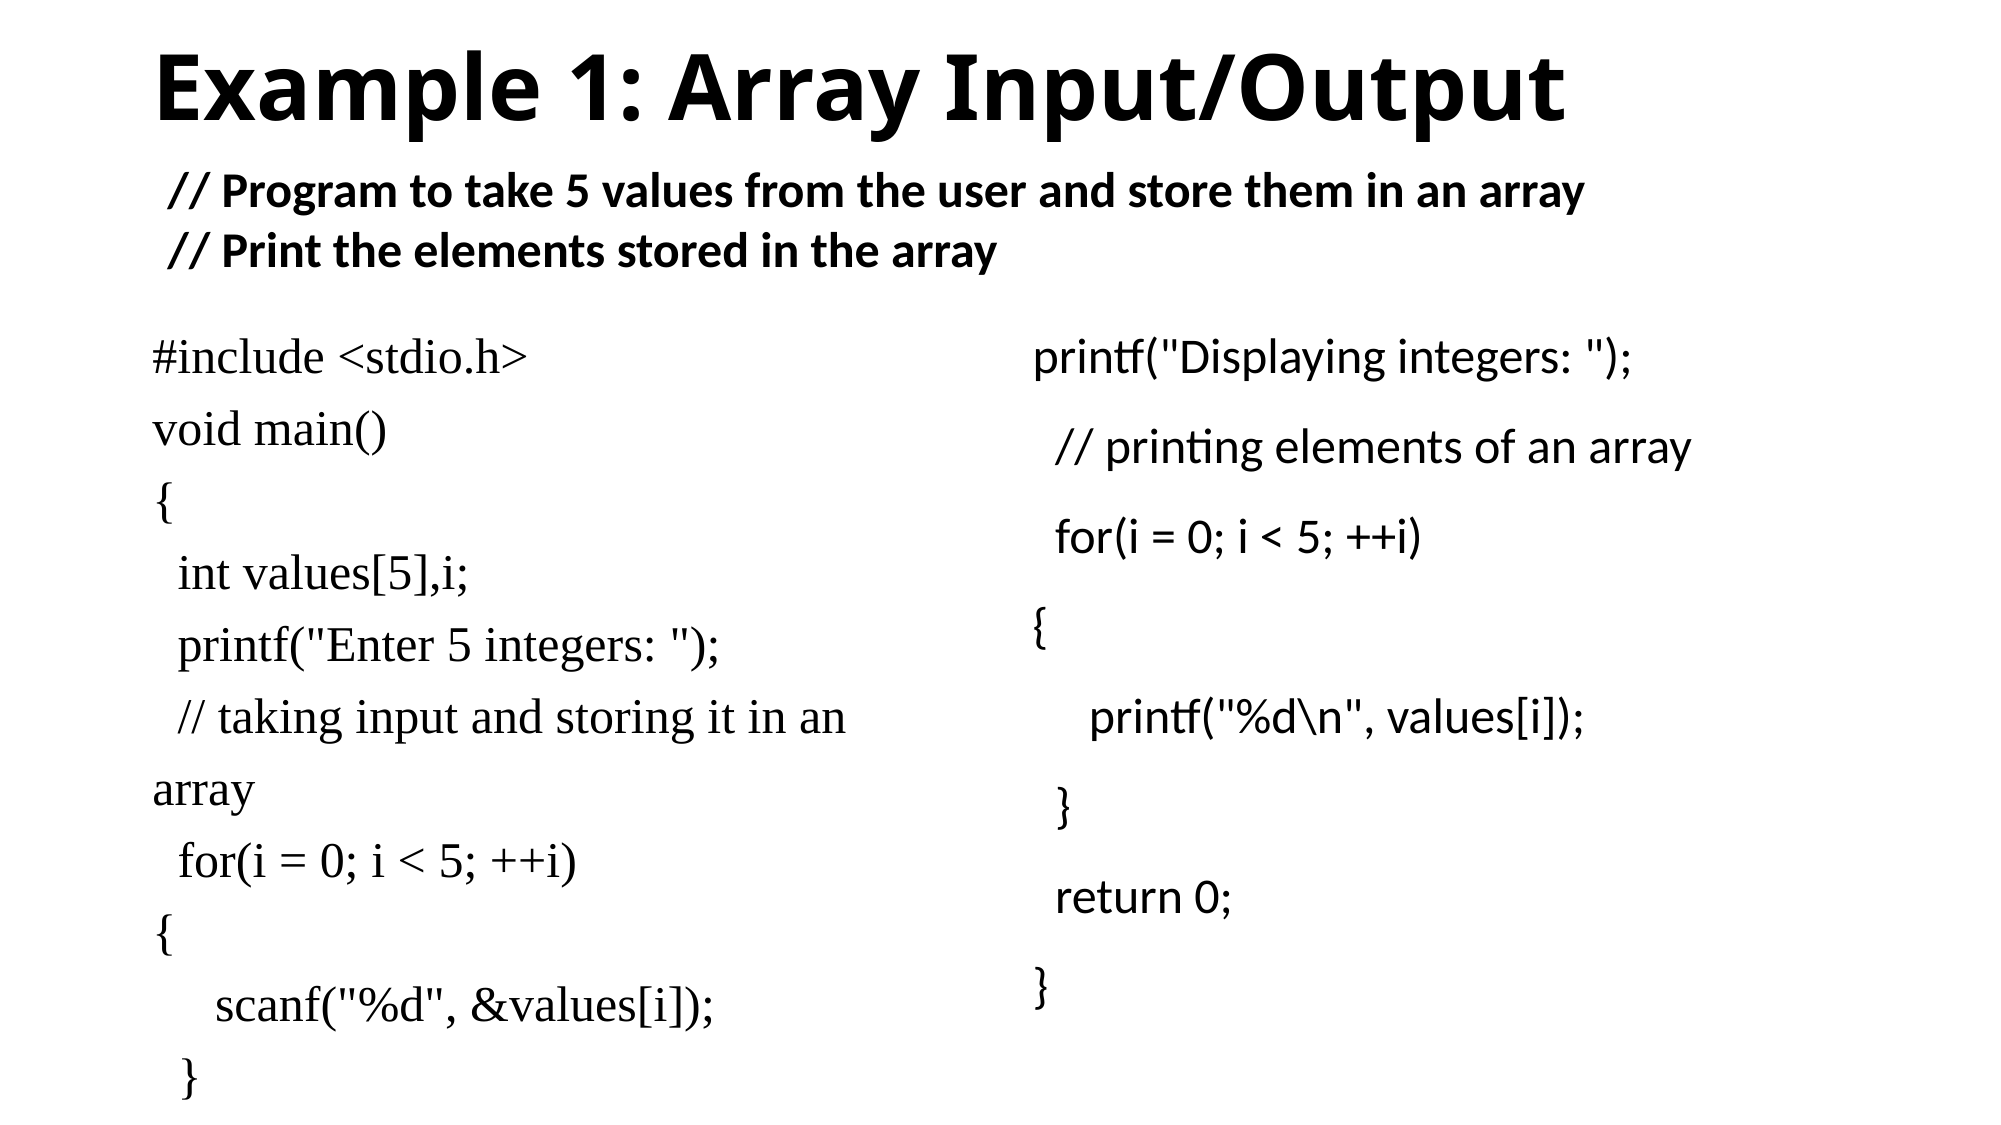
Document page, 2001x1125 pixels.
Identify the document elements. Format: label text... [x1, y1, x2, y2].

list #include <stdio.h> void main() { int values[5],i; printf("Enter 5 integers: "); // taking input and storing it in an array for(i = 0; i < 5; ++i) { scanf("%d", &values[i]); } [137, 286, 868, 897]
text_box // Program to take 5 values from the user and store them in an array // Print the elements stored in the array [152, 149, 1732, 285]
text_box printf("Displaying integers: "); // printing elements of an array for(i = 0; i < 5; ++i) { printf("%d\n", values[i]); } return 0; } [1017, 286, 1905, 1021]
title Example 1: Array Input/Output [137, 31, 1863, 150]
